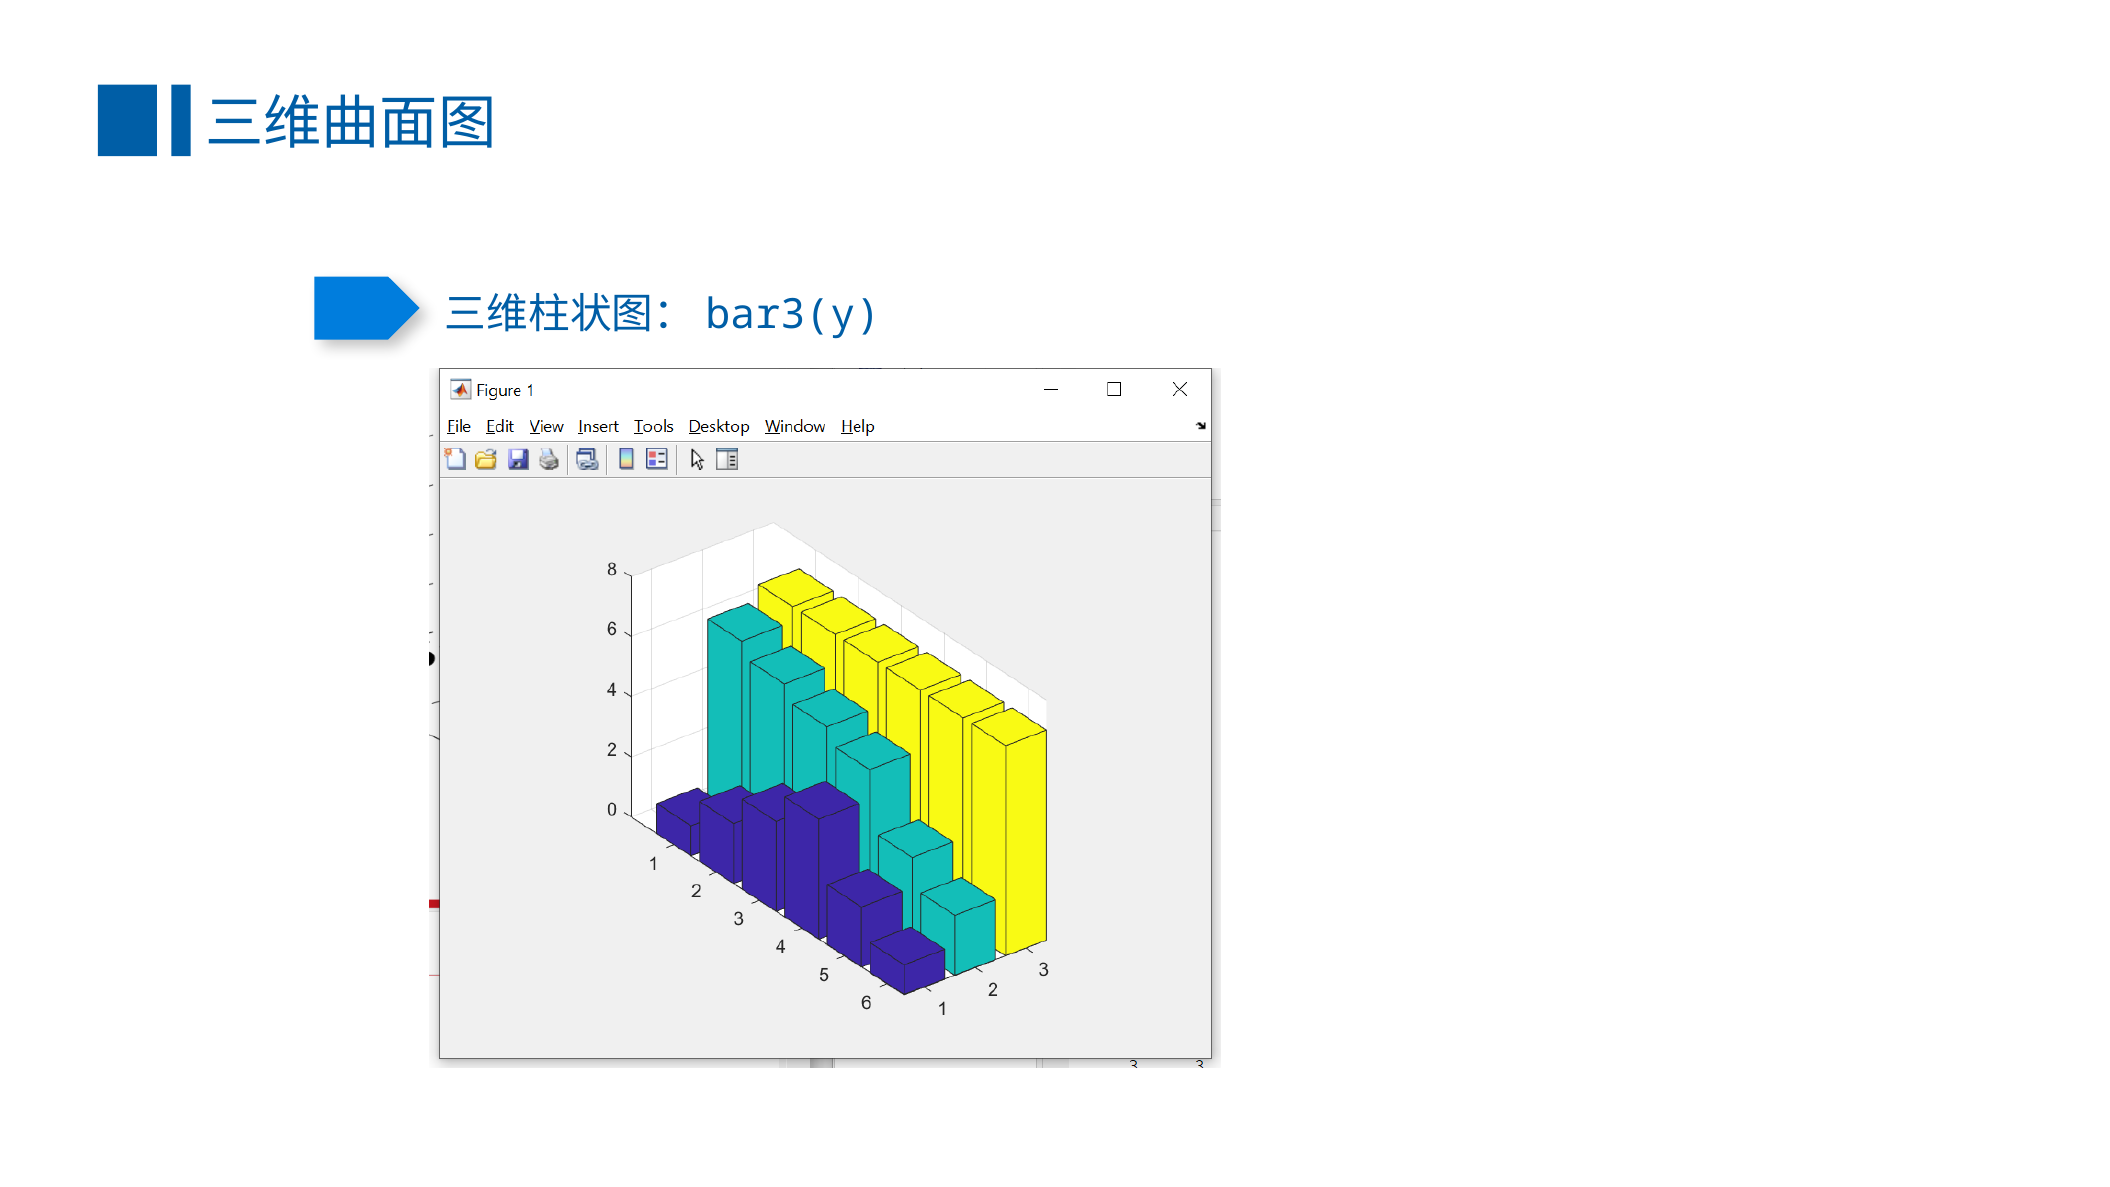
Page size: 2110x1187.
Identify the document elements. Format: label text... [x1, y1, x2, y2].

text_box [97, 77, 986, 164]
text_box 三维柱状图：bar3(y) [429, 268, 1610, 345]
picture [429, 368, 1221, 1068]
text_box [313, 275, 422, 341]
